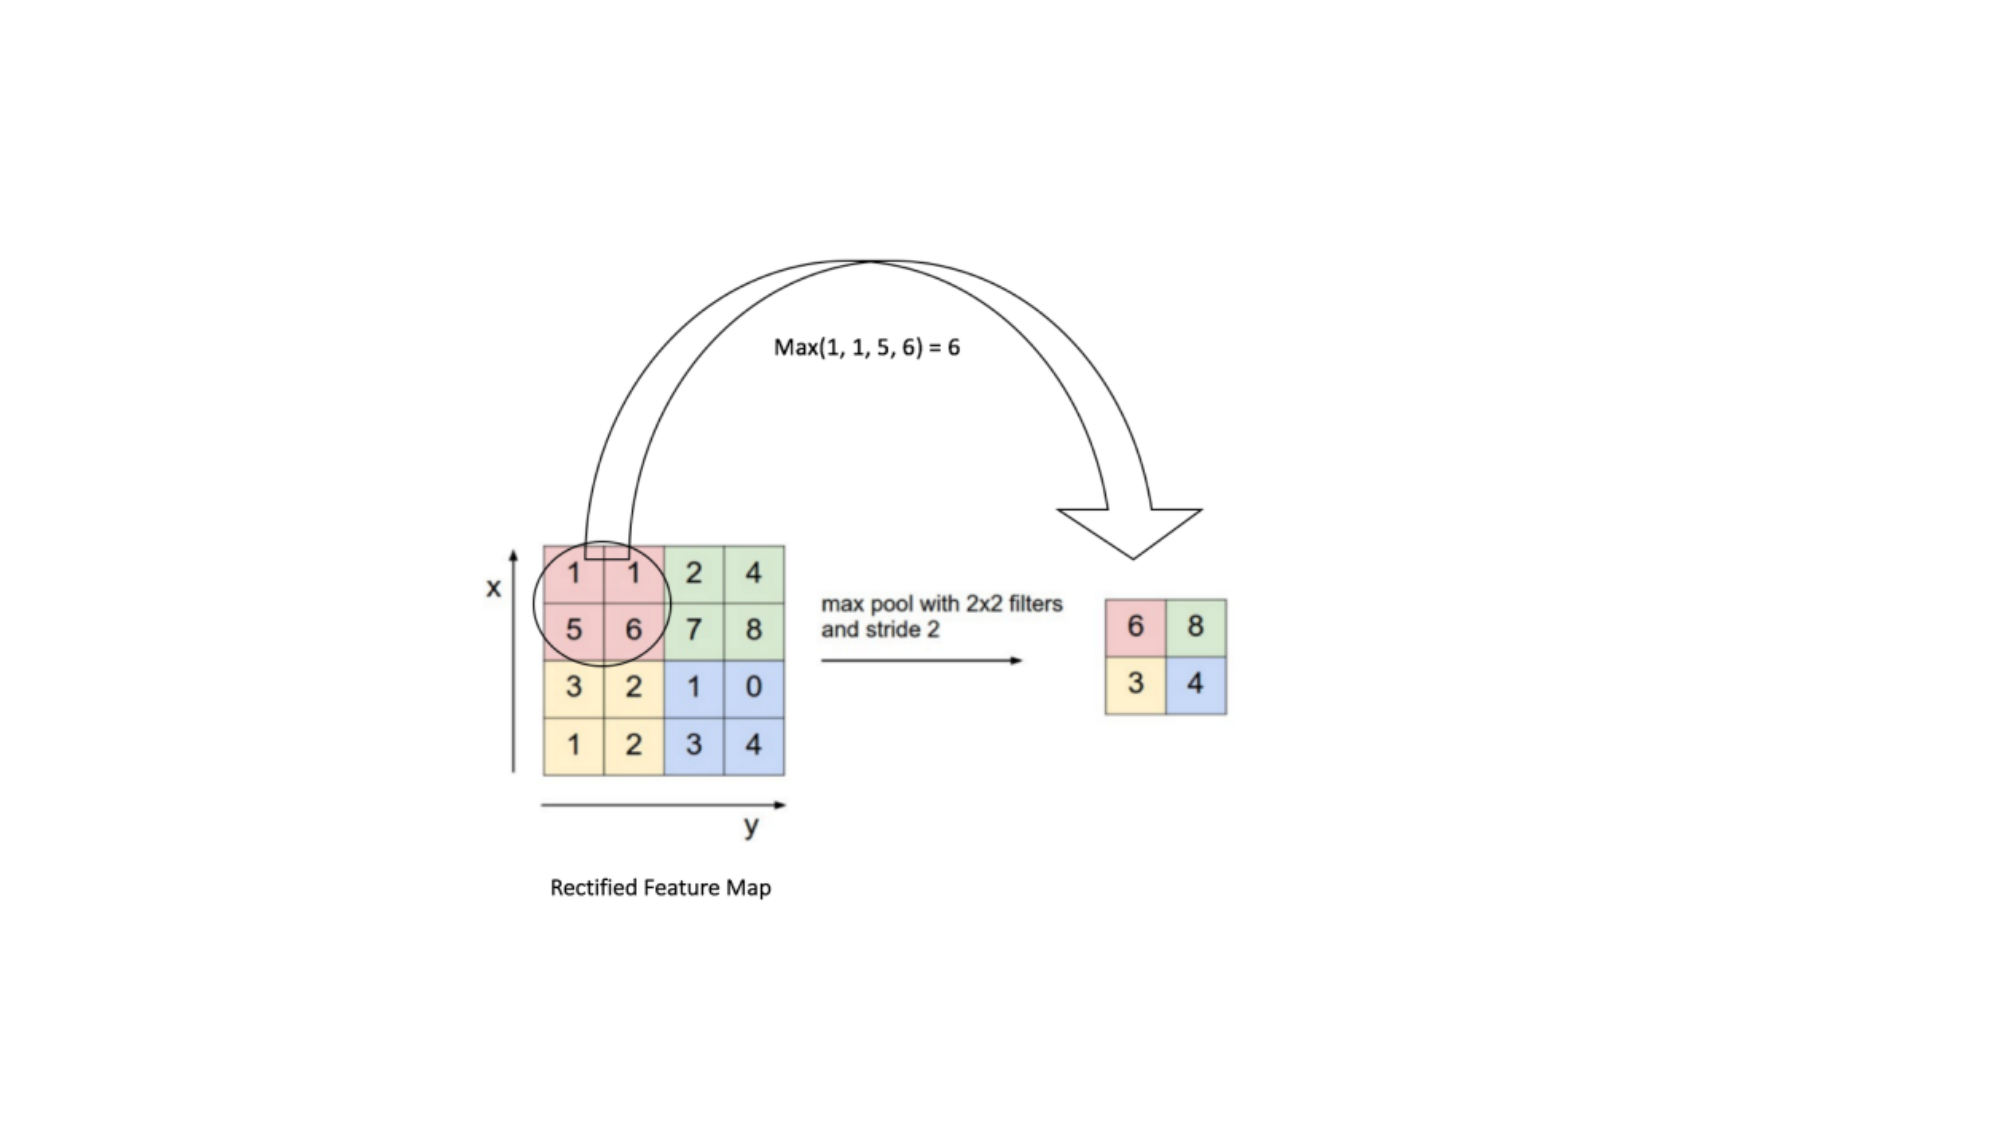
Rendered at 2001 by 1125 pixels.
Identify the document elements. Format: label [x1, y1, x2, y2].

picture [471, 251, 1258, 922]
